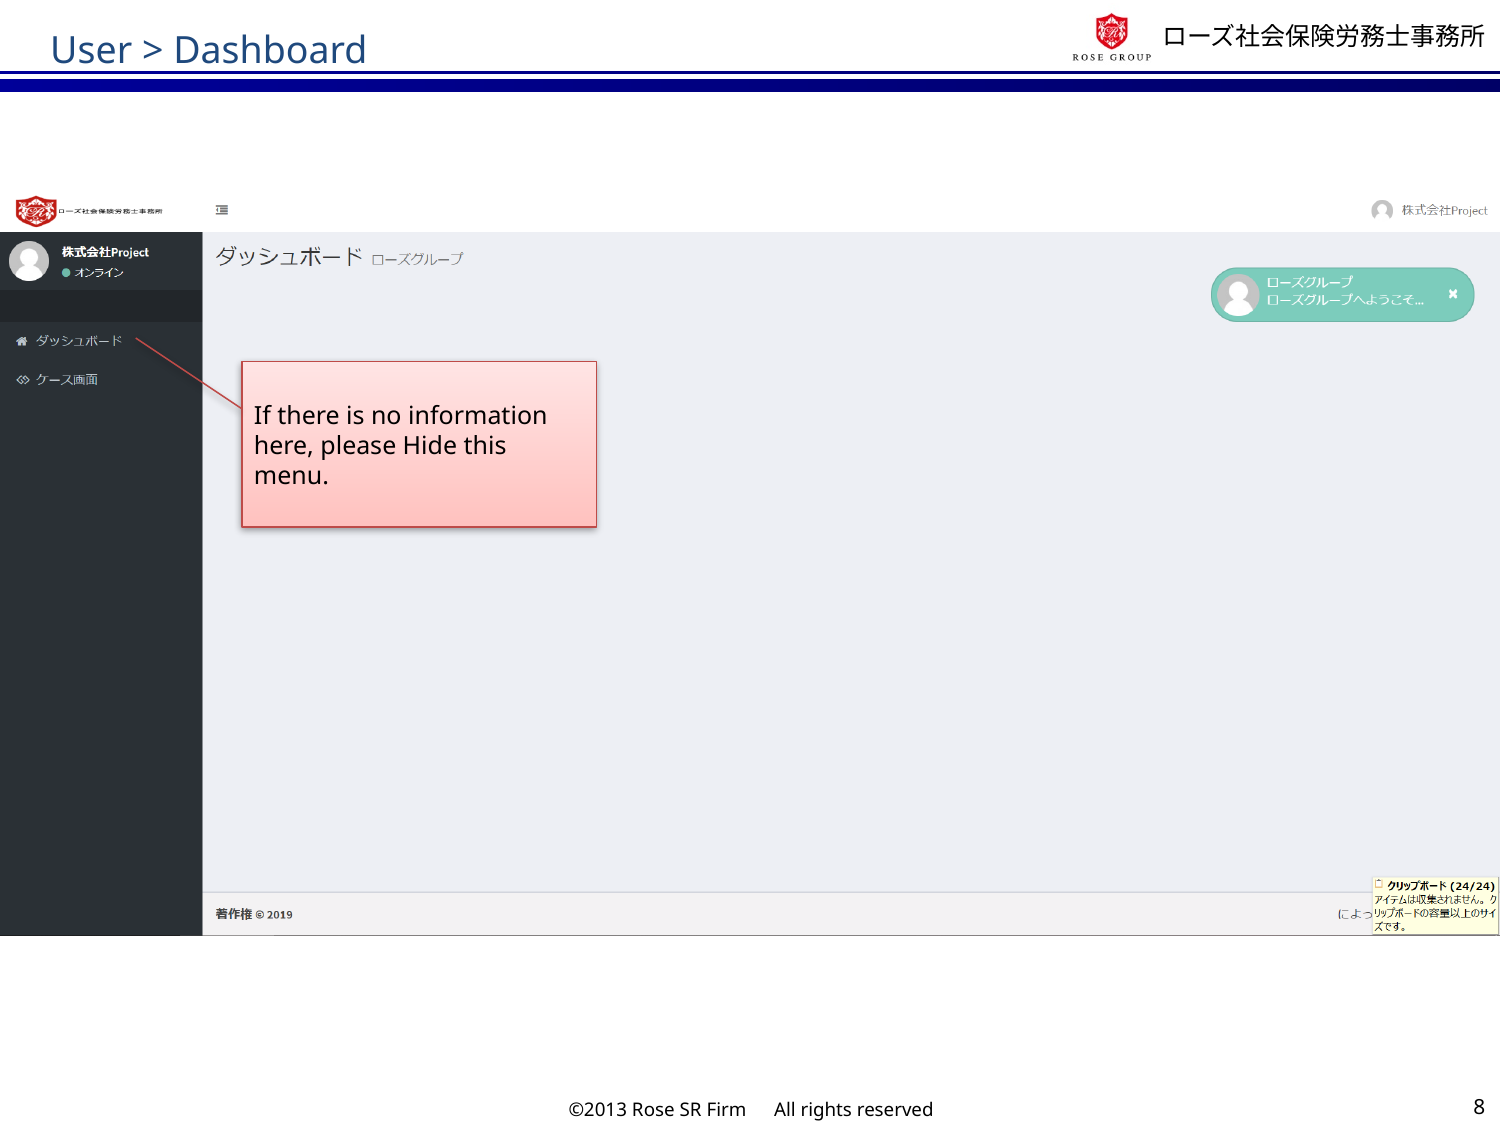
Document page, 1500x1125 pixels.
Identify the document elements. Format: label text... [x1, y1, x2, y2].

picture [1064, 3, 1158, 69]
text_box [135, 337, 243, 410]
picture [0, 188, 1500, 937]
footer ©2013 Rose SR Firm All rights reserved [482, 1089, 1020, 1125]
title User > Dashboard [34, 0, 1058, 79]
slide_number 8 [1187, 1086, 1500, 1125]
